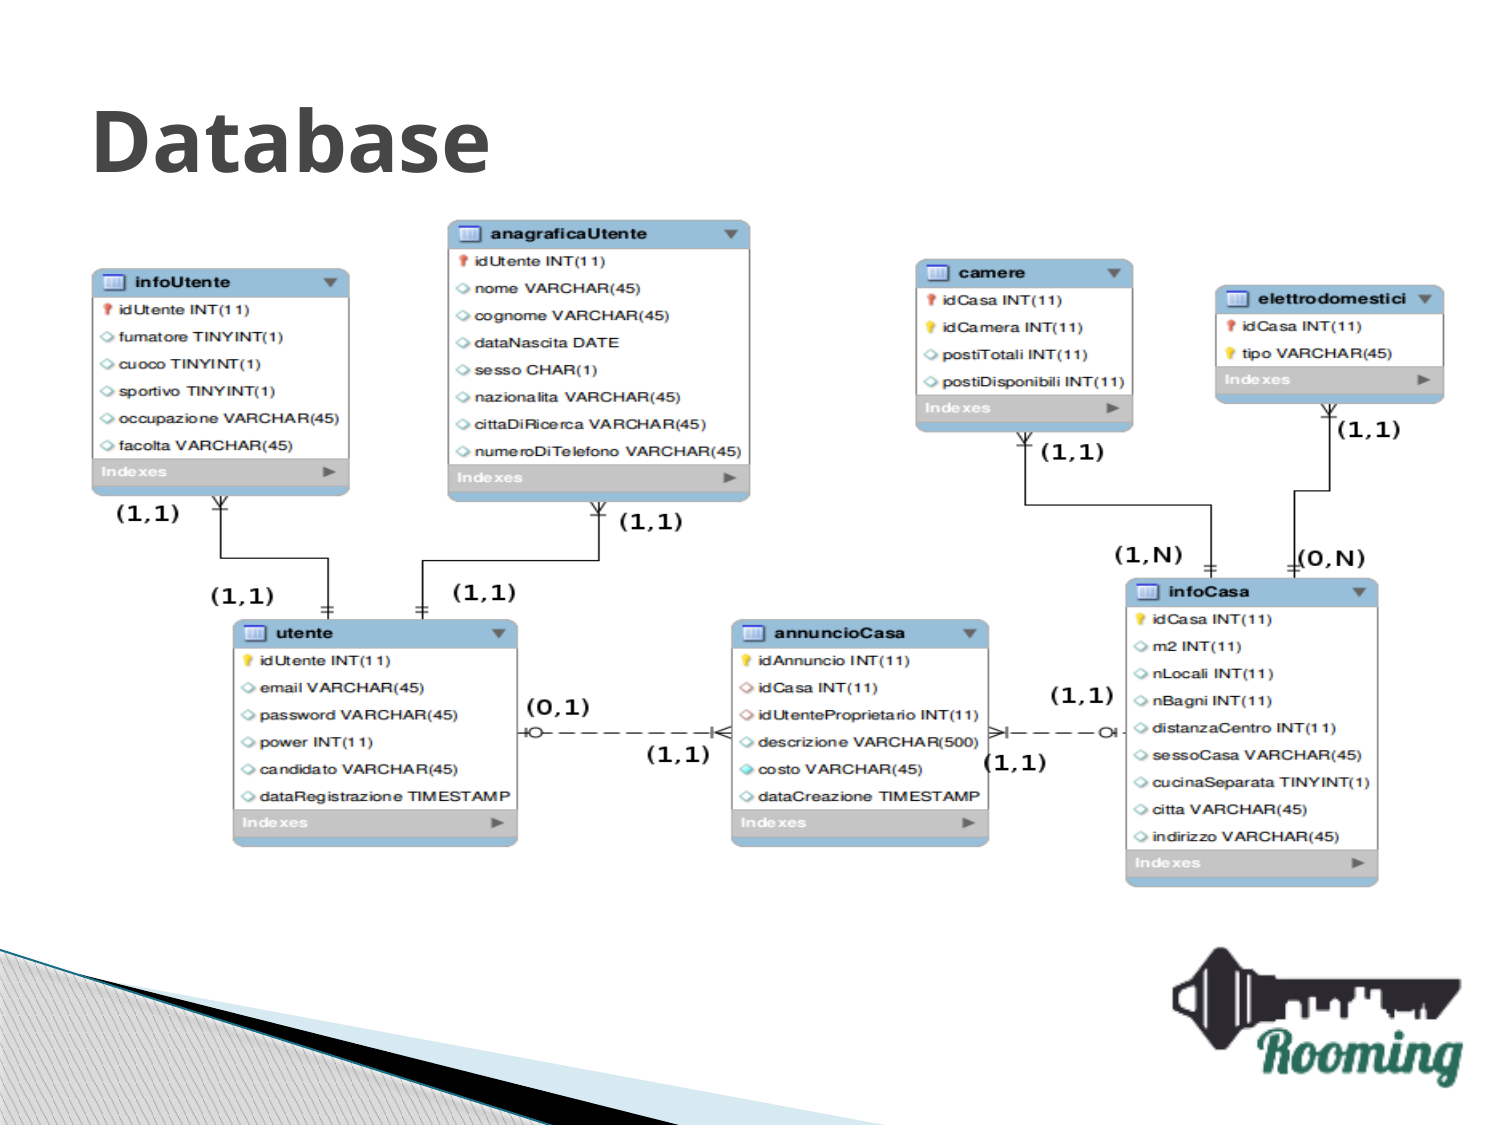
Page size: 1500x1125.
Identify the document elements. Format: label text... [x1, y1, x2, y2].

picture [76, 207, 1459, 899]
picture [1157, 923, 1500, 1125]
title Database [75, 45, 1425, 209]
